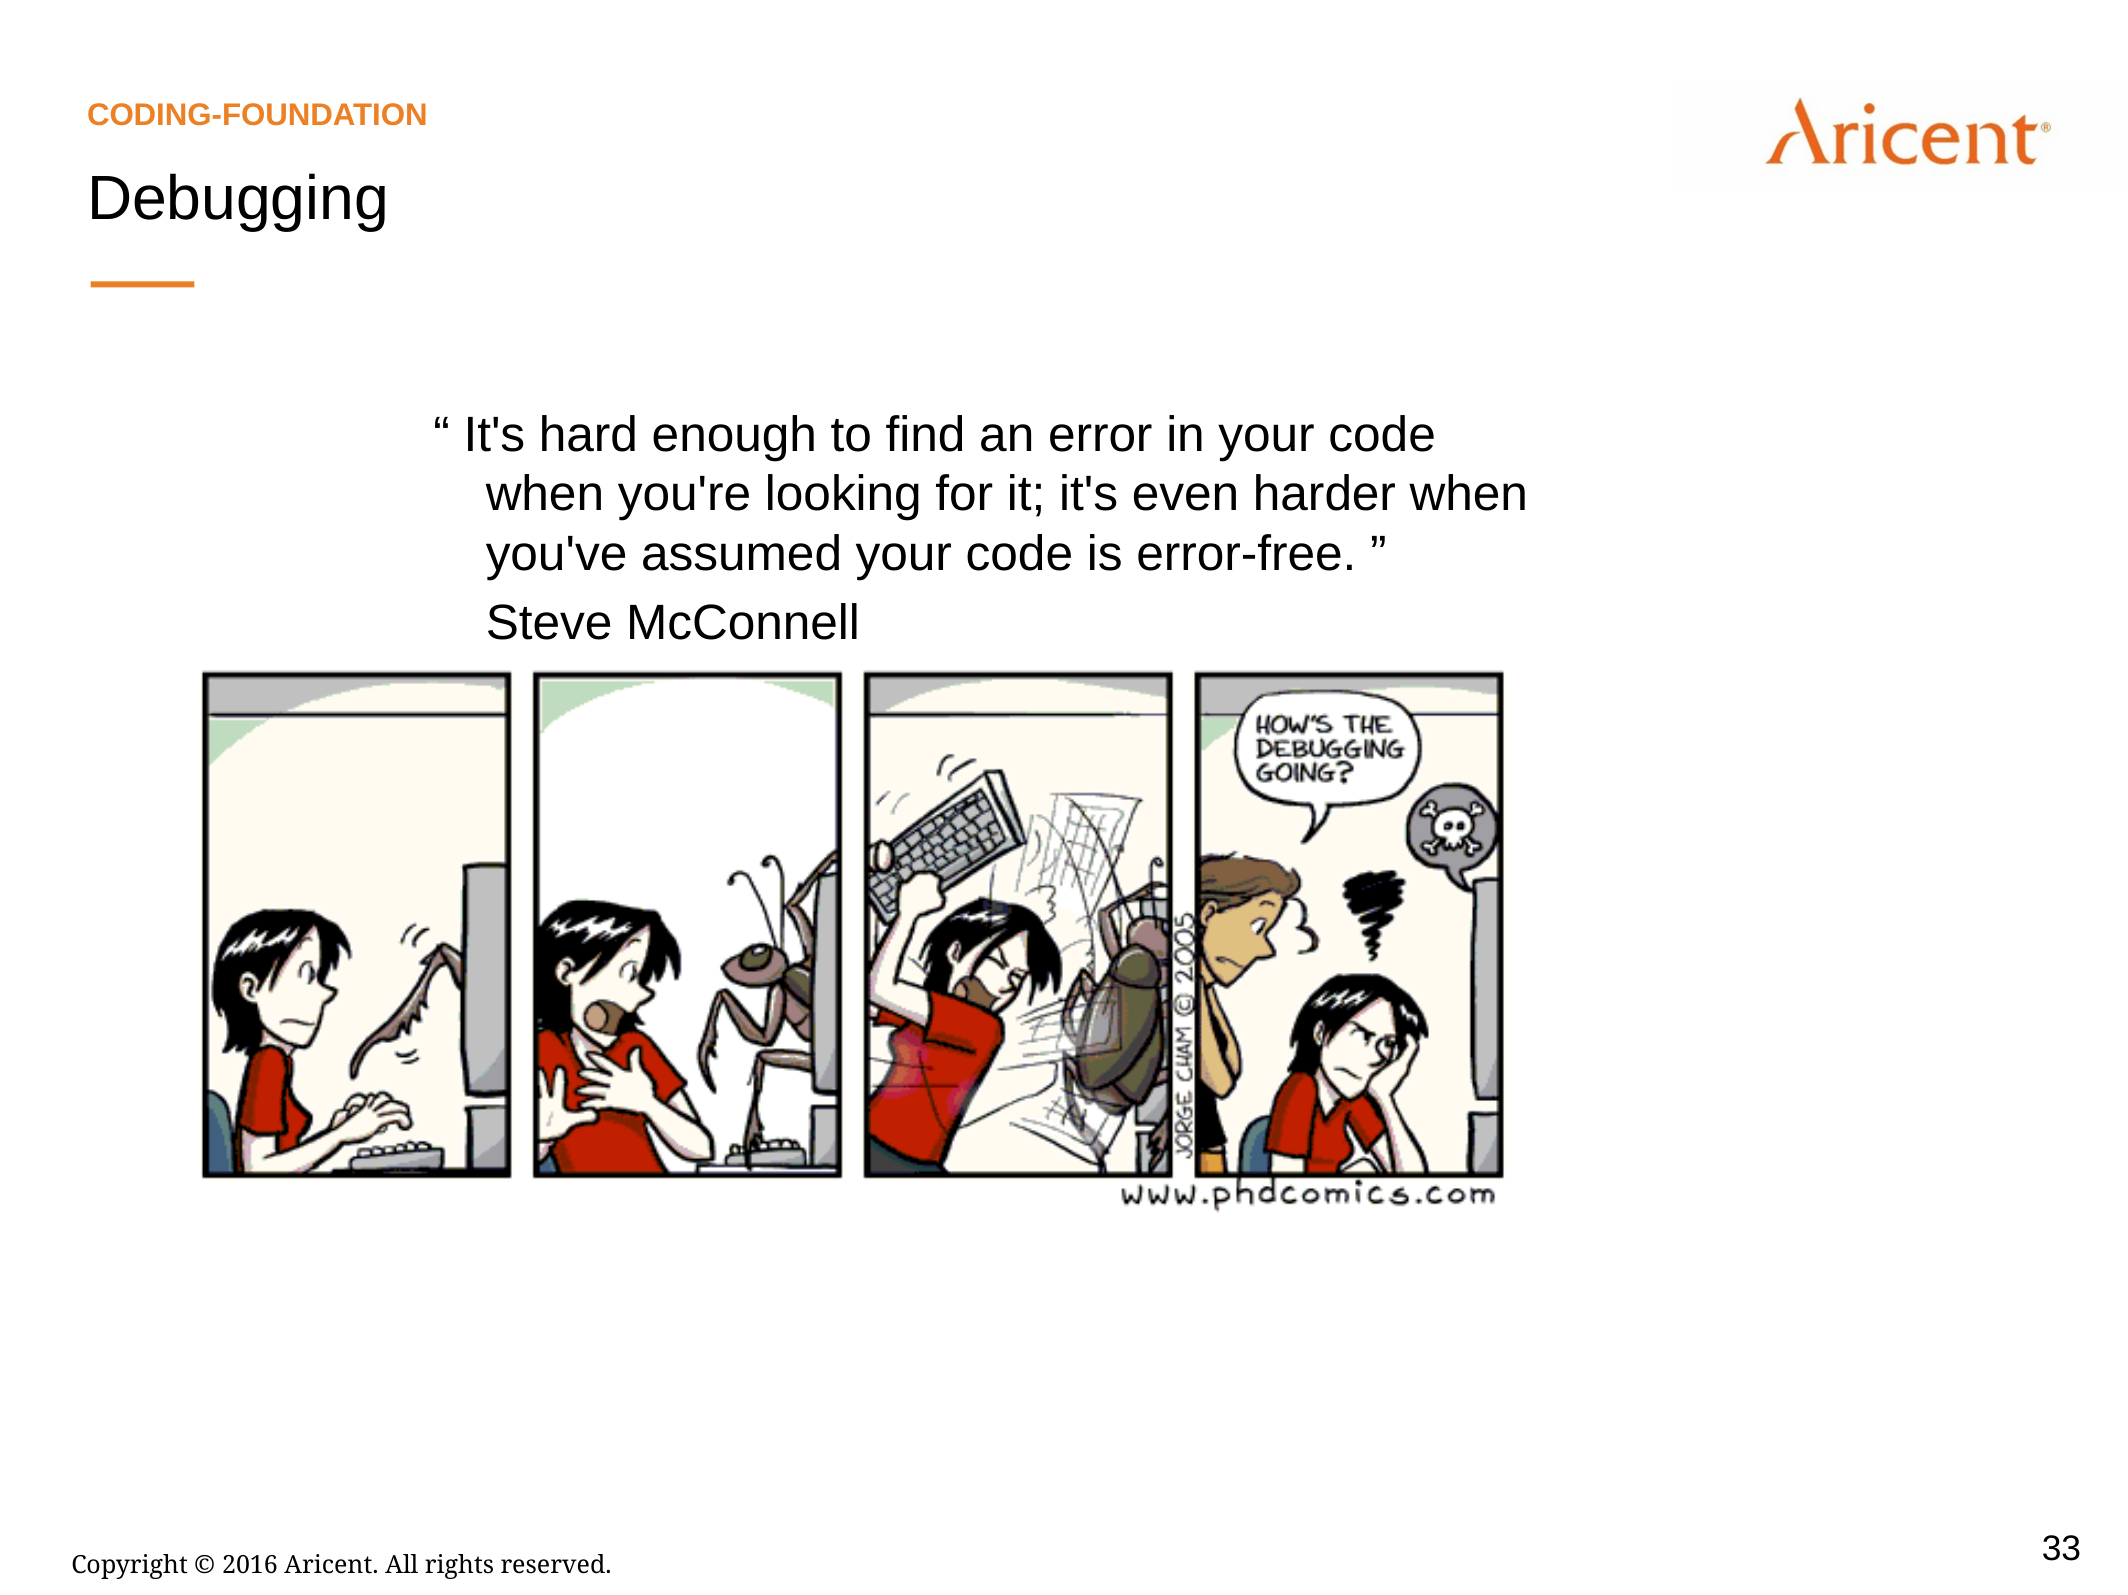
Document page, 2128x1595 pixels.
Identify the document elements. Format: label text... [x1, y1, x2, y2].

list Coding-foundation [72, 46, 1742, 140]
list Debugging [72, 150, 1742, 277]
picture [1675, 82, 2128, 189]
picture [192, 656, 1515, 1215]
list “ It's hard enough to find an error in your code when you're looking for it; it's even harder when you've assumed your code is error-free. ” Steve McConnell [207, 389, 1578, 657]
